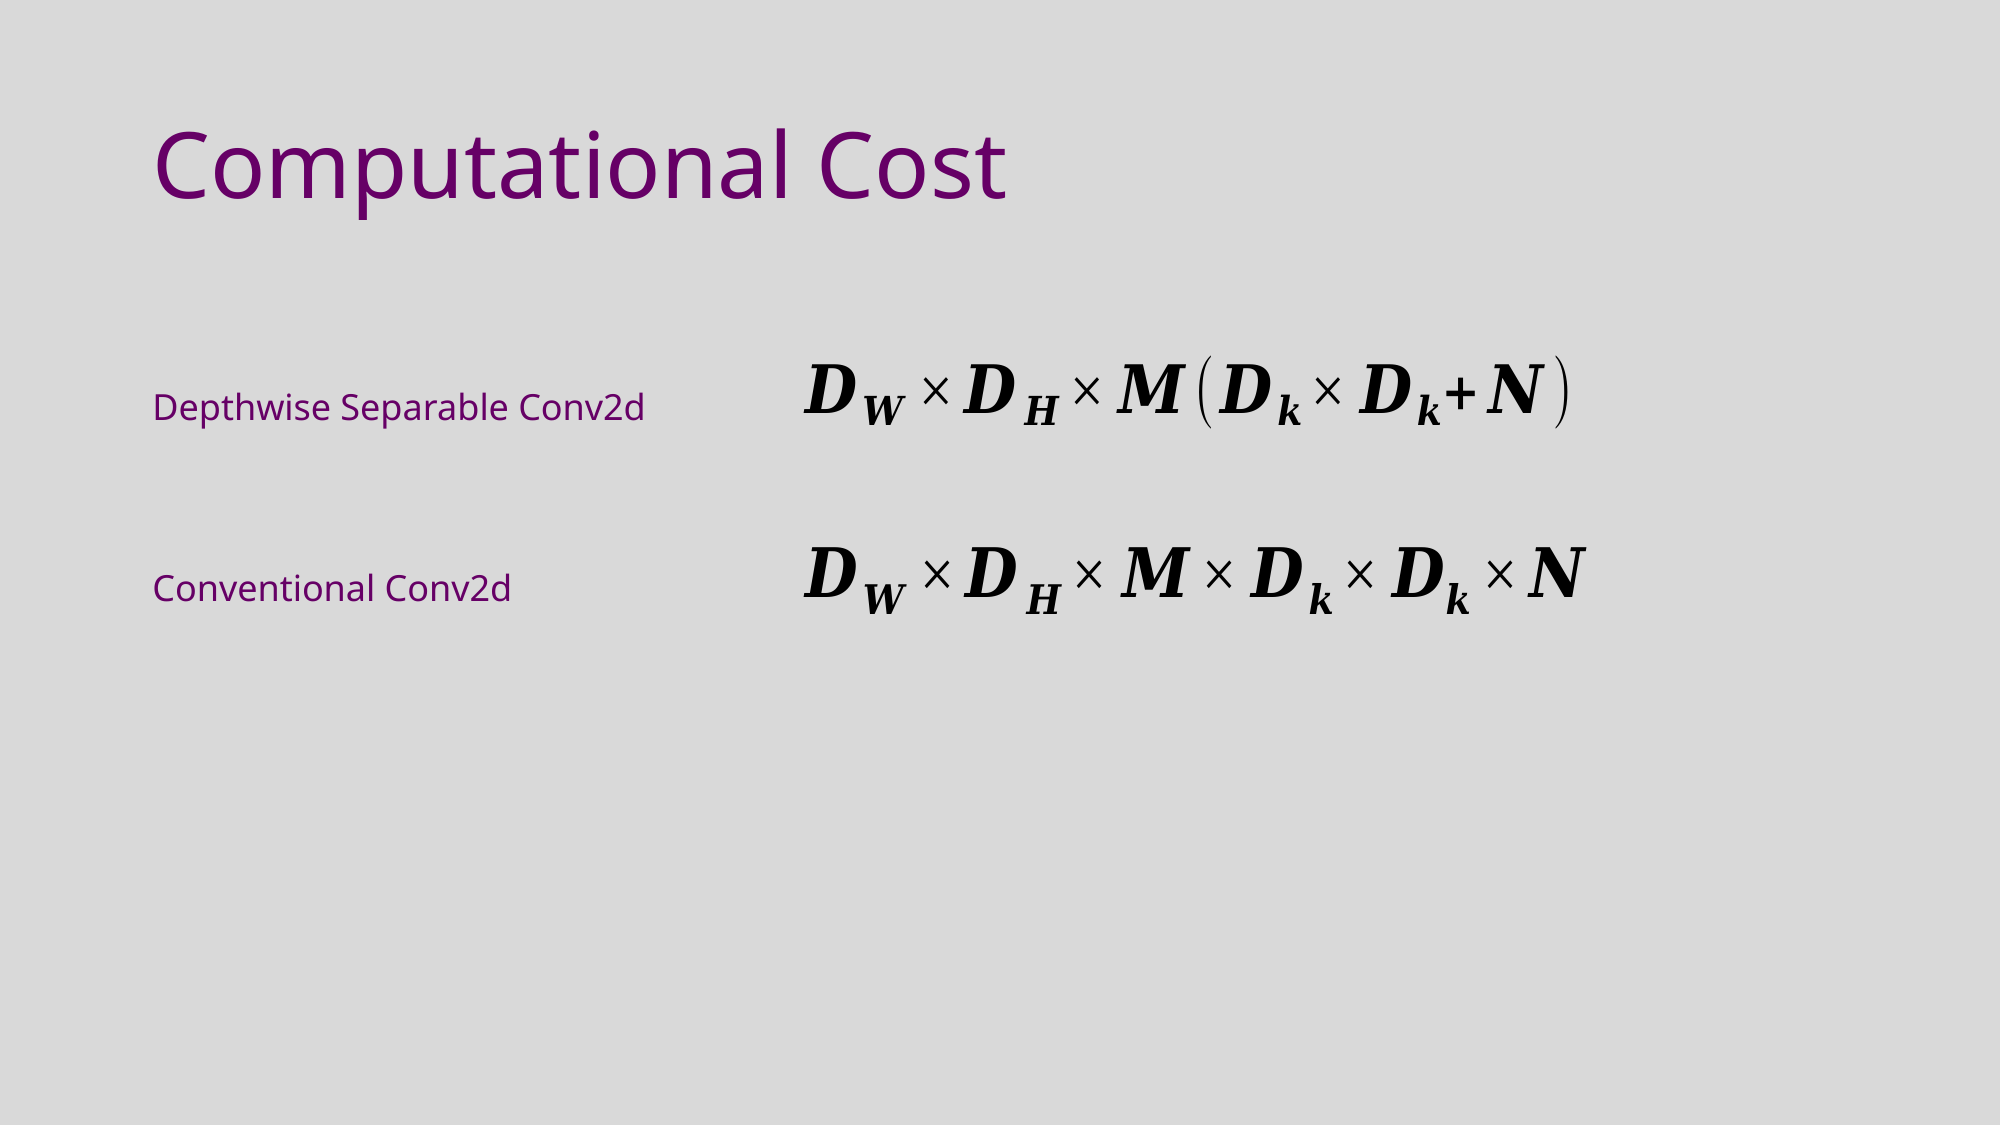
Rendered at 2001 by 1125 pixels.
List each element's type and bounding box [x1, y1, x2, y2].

list [137, 381, 704, 437]
title [137, 59, 1863, 278]
text_box [137, 562, 704, 618]
